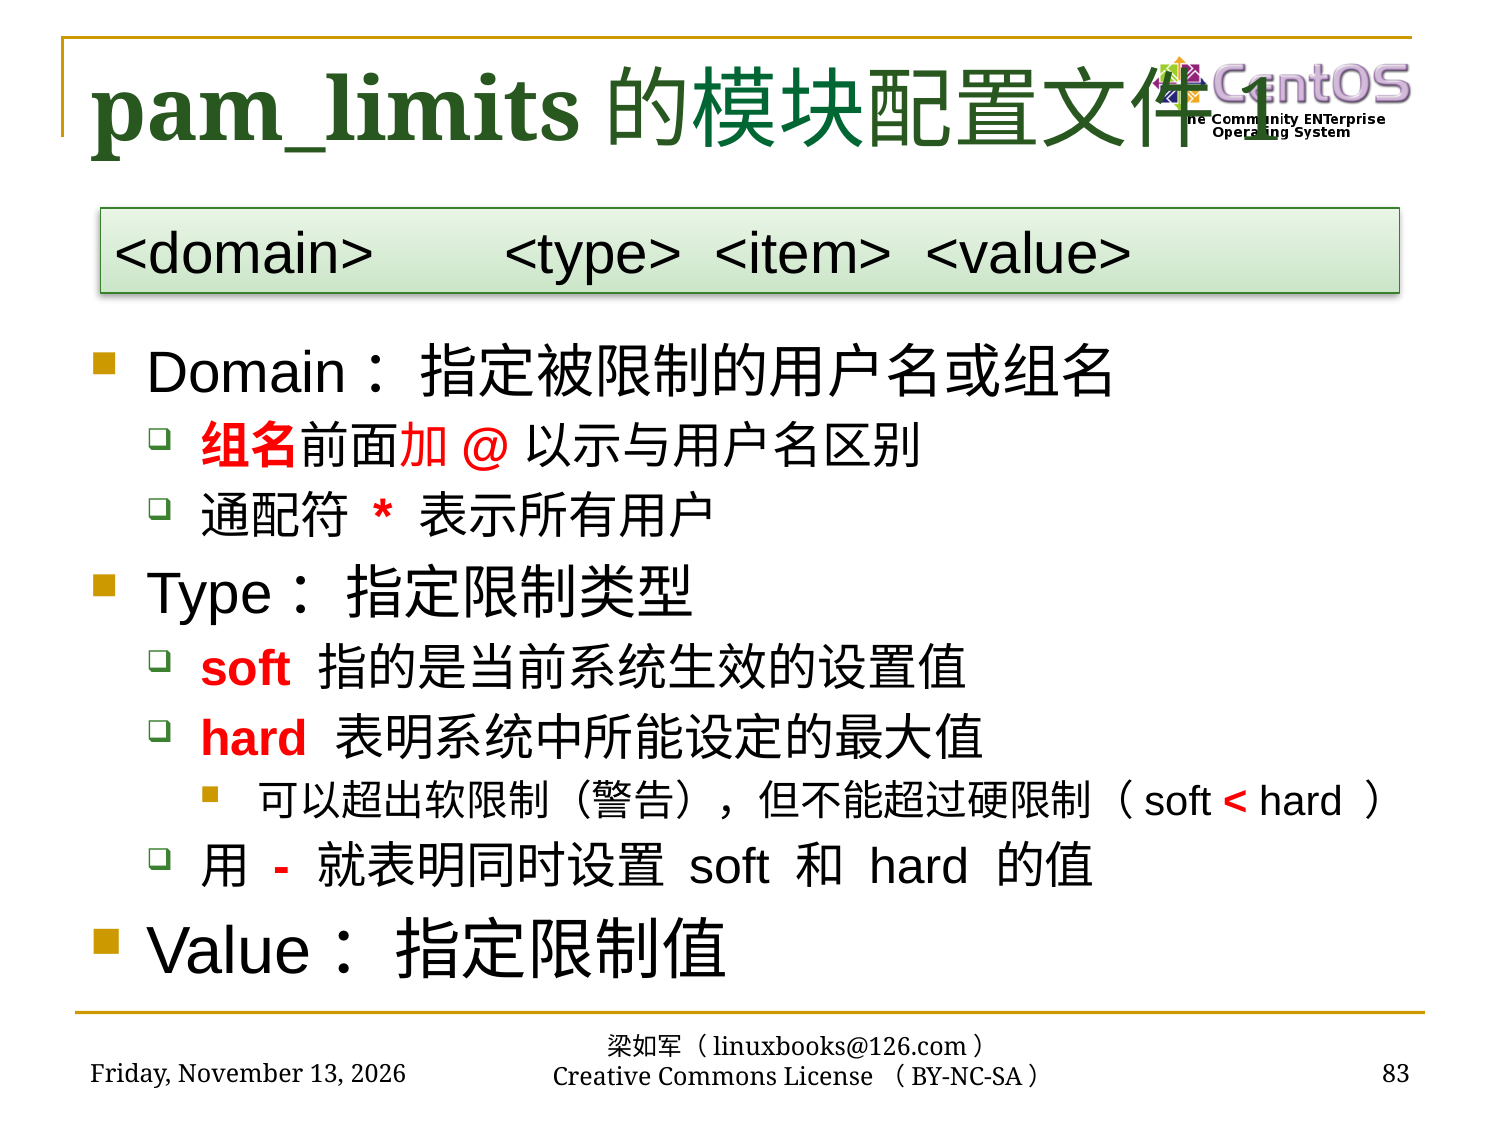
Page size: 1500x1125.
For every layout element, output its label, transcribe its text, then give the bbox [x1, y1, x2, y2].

list Domain：指定被限制的用户名或组名 组名前面加@以示与用户名区别 通配符 * 表示所有用户 Type：指定限制类型 soft 指的是当前系统生效的设置值 hard 表明系统中所能设定的最大值 可以超出软限制（警告），但不能超过硬限制（soft < hard ） 用 - 就表明同时设置 soft 和 hard 的值 Value：指定限制值 [74, 326, 1426, 1006]
title pam_limits的模块配置文件1 [74, 45, 1426, 233]
footer 梁如军（linuxbooks@126.com） Creative Commons License（BY-NC-SA） [359, 1022, 1247, 1099]
slide_number 83 [1074, 1023, 1426, 1100]
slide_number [74, 1023, 426, 1100]
text_box <domain> <type> <item> <value> [100, 207, 1400, 294]
